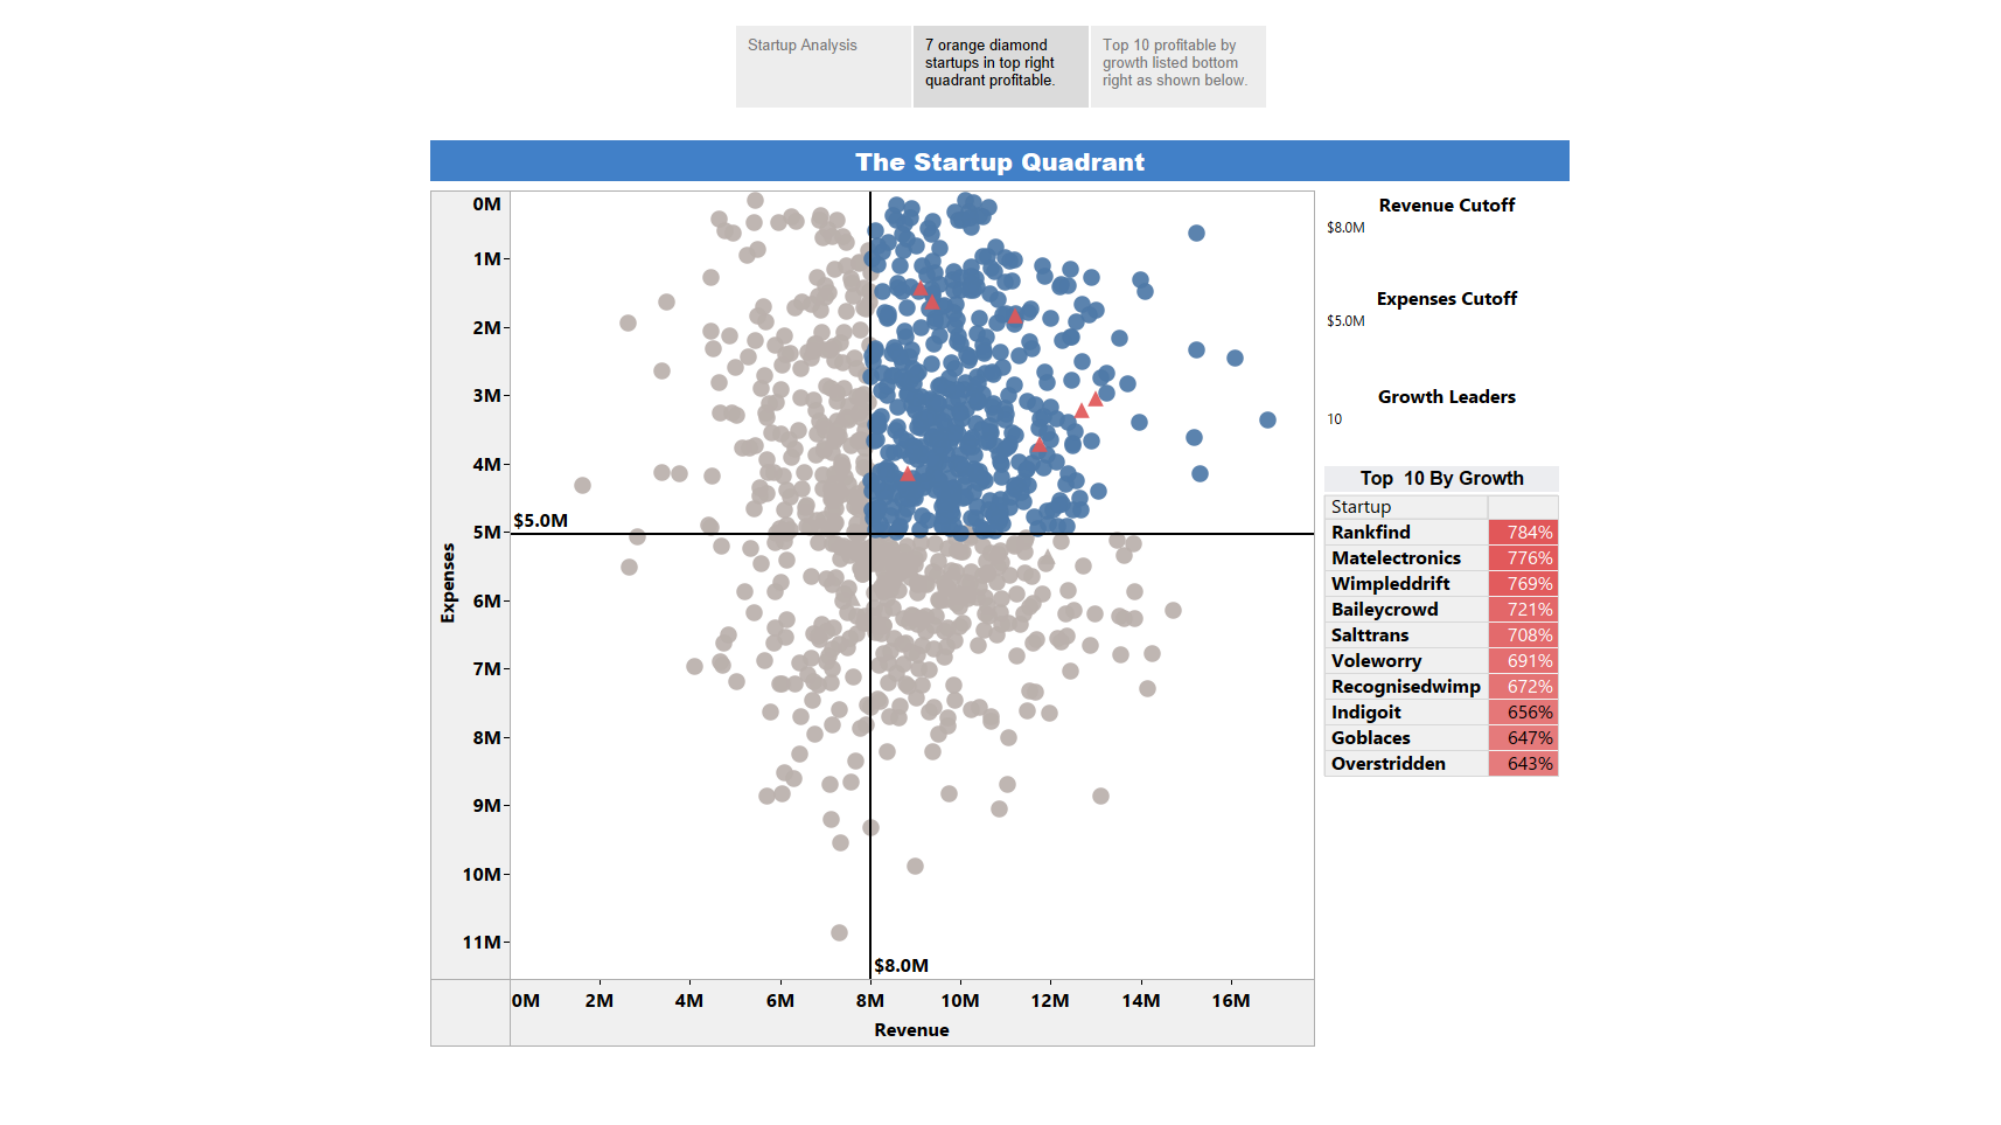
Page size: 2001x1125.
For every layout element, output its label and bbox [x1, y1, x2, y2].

picture [407, 0, 1593, 1125]
